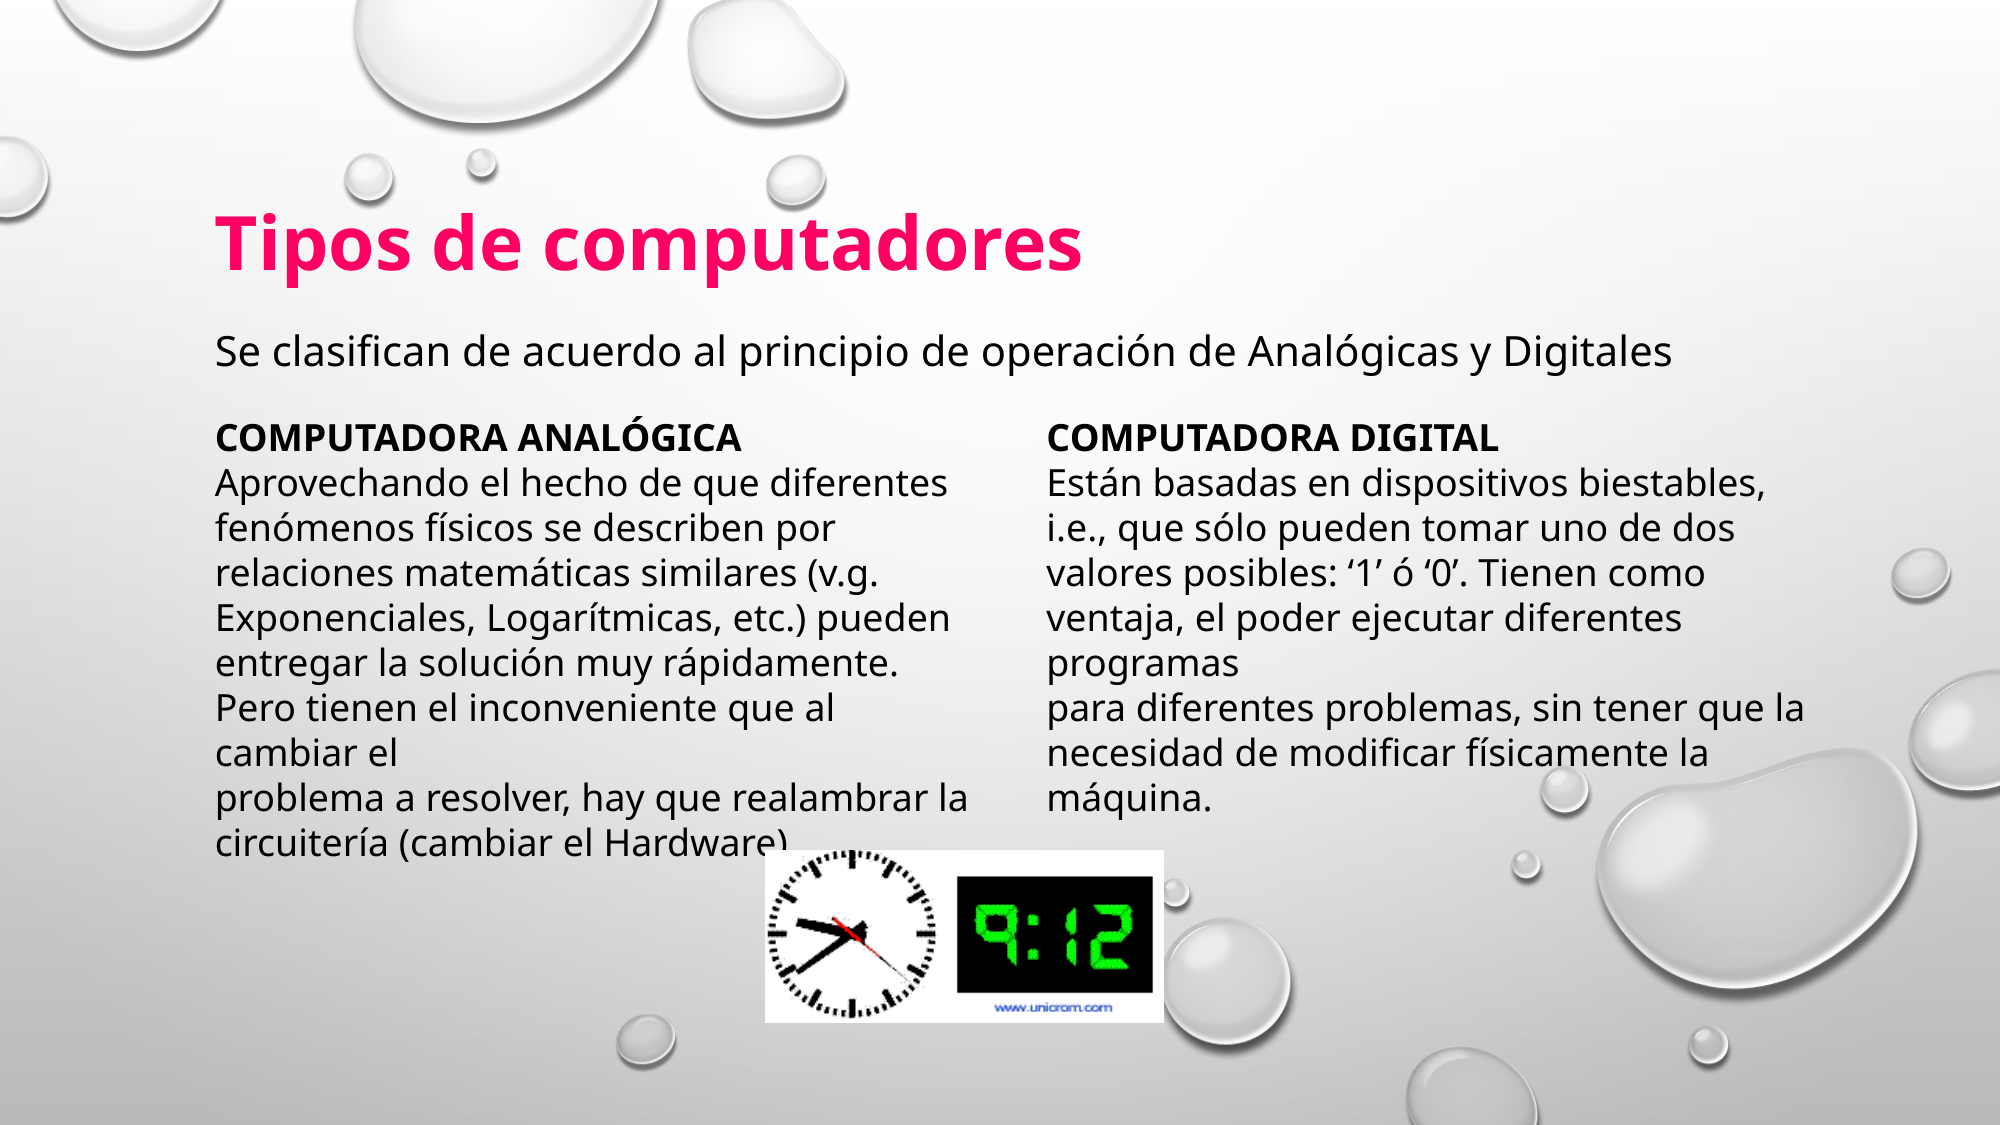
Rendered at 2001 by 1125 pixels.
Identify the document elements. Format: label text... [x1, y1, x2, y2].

text_box COMPUTADORA ANALÓGICA Aprovechando el hecho de que diferentes fenómenos físicos se describen por relaciones matemáticas similares (v.g. Exponenciales, Logarítmicas, etc.) pueden entregar la solución muy rápidamente. Pero tienen el inconveniente que al cambiar el problema a resolver, hay que realambrar la circuitería (cambiar el Hardware) [200, 406, 992, 872]
text_box Tipos de computadores [199, 188, 1331, 294]
text_box COMPUTADORA DIGITAL Están basadas en dispositivos biestables, i.e., que sólo pueden tomar uno de dos valores posibles: ‘1’ ó ‘0’. Tienen como ventaja, el poder ejecutar diferentes programas para diferentes problemas, sin tener que la necesidad de modificar físicamente la máquina. [1031, 406, 1842, 827]
picture [0, 0, 2000, 1125]
text_box Se clasifican de acuerdo al principio de operación de Analógicas y Digitales [200, 317, 1800, 433]
